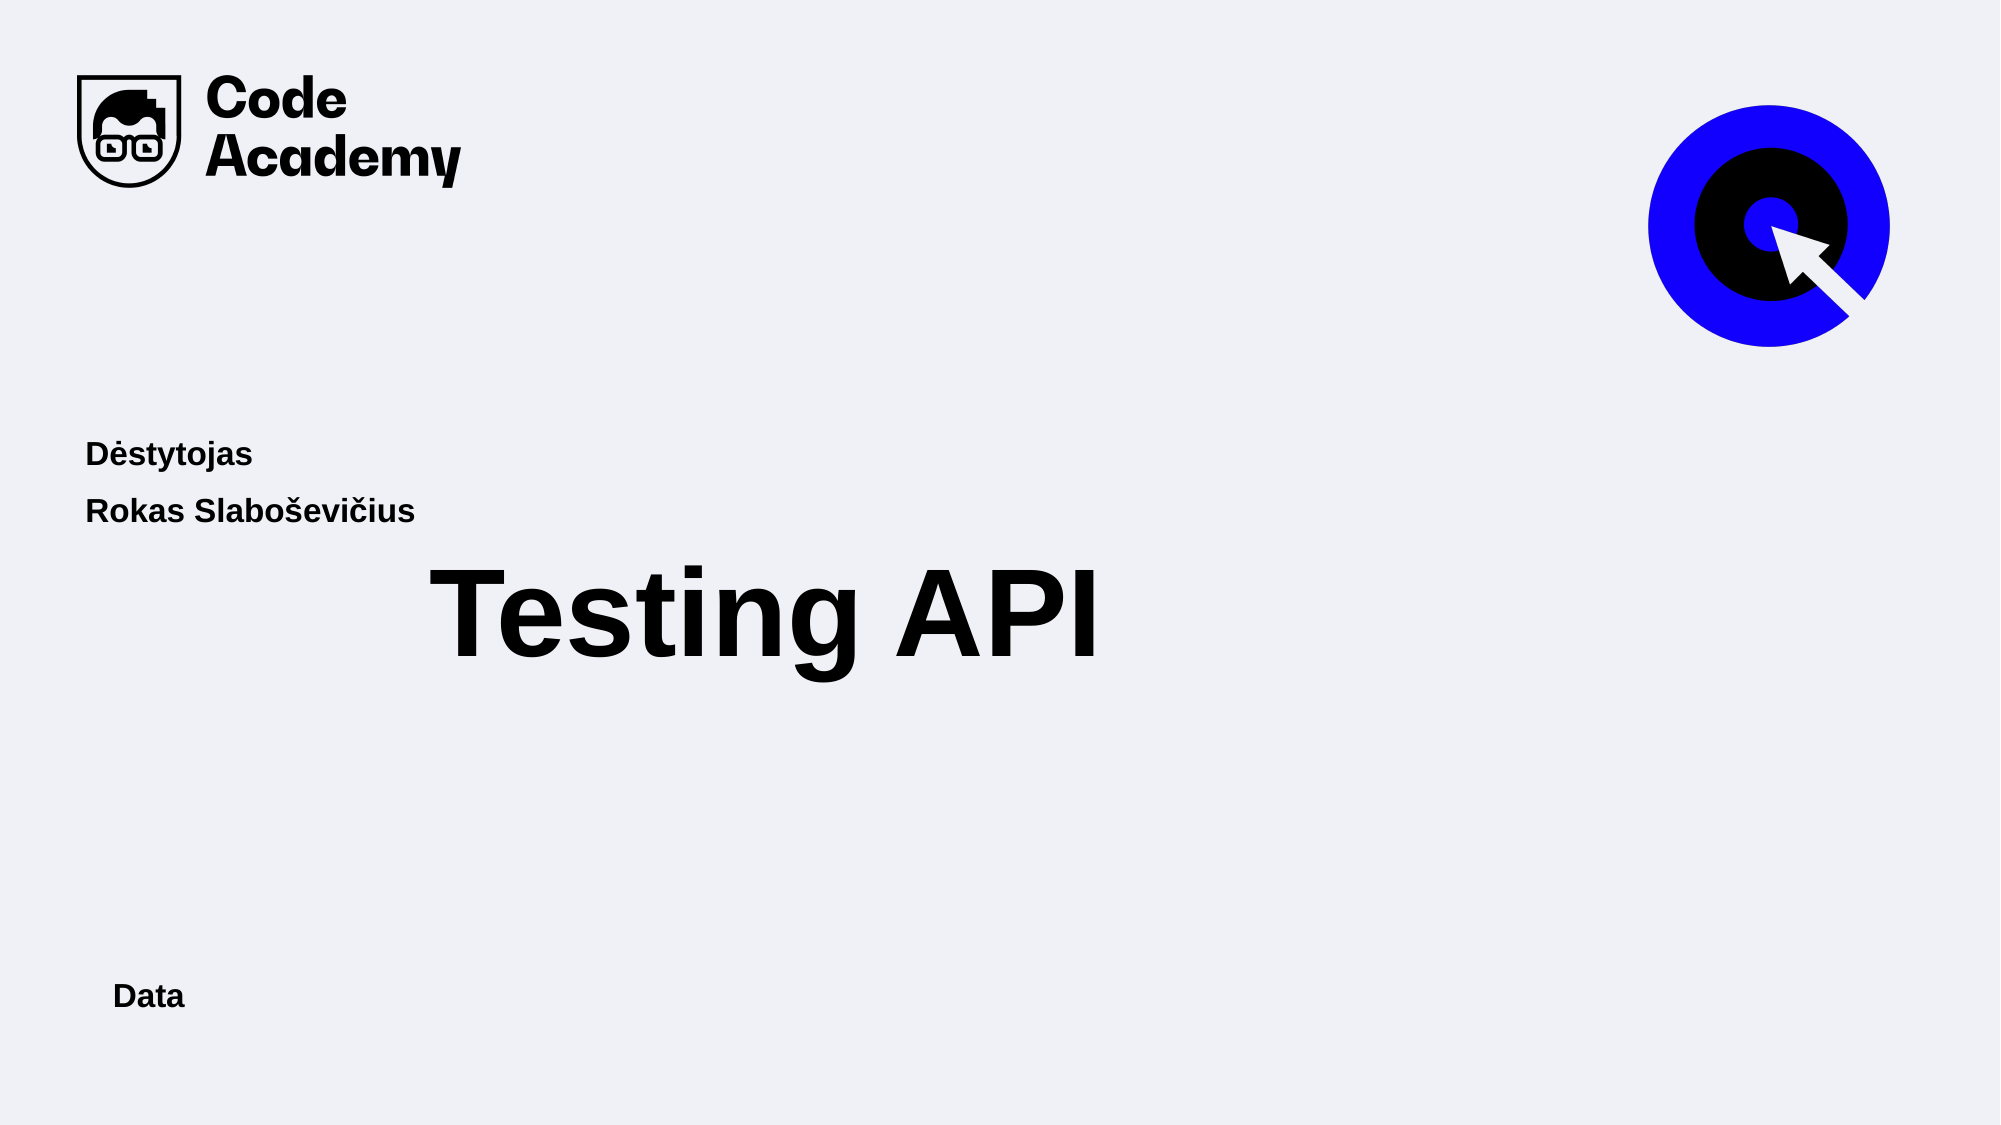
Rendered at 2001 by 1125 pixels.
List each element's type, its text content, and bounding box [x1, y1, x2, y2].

picture [77, 75, 461, 188]
title Testing API [421, 541, 1579, 933]
picture [1618, 74, 1920, 377]
text_box Data [105, 966, 478, 1022]
list Dėstytojas Rokas Slaboševičius [77, 429, 461, 822]
